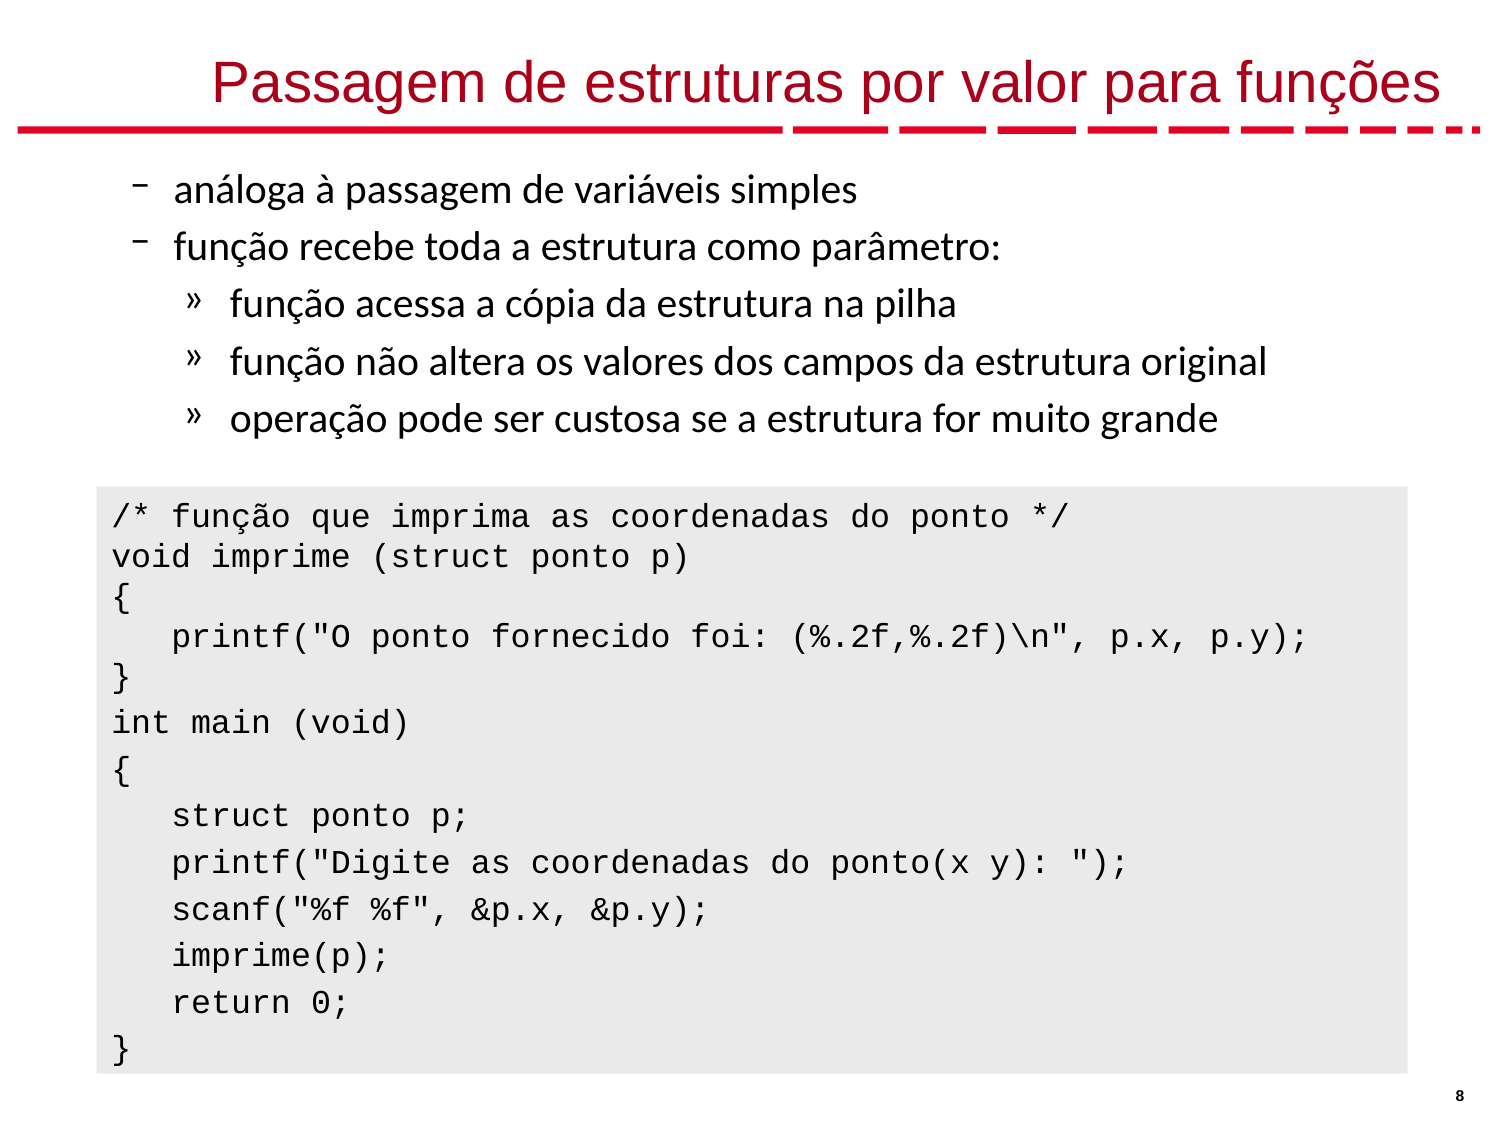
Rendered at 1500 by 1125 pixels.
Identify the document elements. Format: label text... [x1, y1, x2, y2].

title Passagem de estruturas por valor para funções [45, 12, 1459, 122]
list análoga à passagem de variáveis simples função recebe toda a estrutura como parâmetro: função acessa a cópia da estrutura na pilha função não altera os valores dos campos da estrutura original operação pode ser custosa se a estrutura for muito grande [45, 154, 1465, 1059]
text_box /* função que imprima as coordenadas do ponto */ void imprime (struct ponto p) { printf("O ponto fornecido foi: (%.2f,%.2f)\n", p.x, p.y); } int main (void) { struct ponto p; printf("Digite as coordenadas do ponto(x y): "); scanf("%f %f", &p.x, &p.y); imprime(p); return 0; } [96, 486, 1408, 1074]
